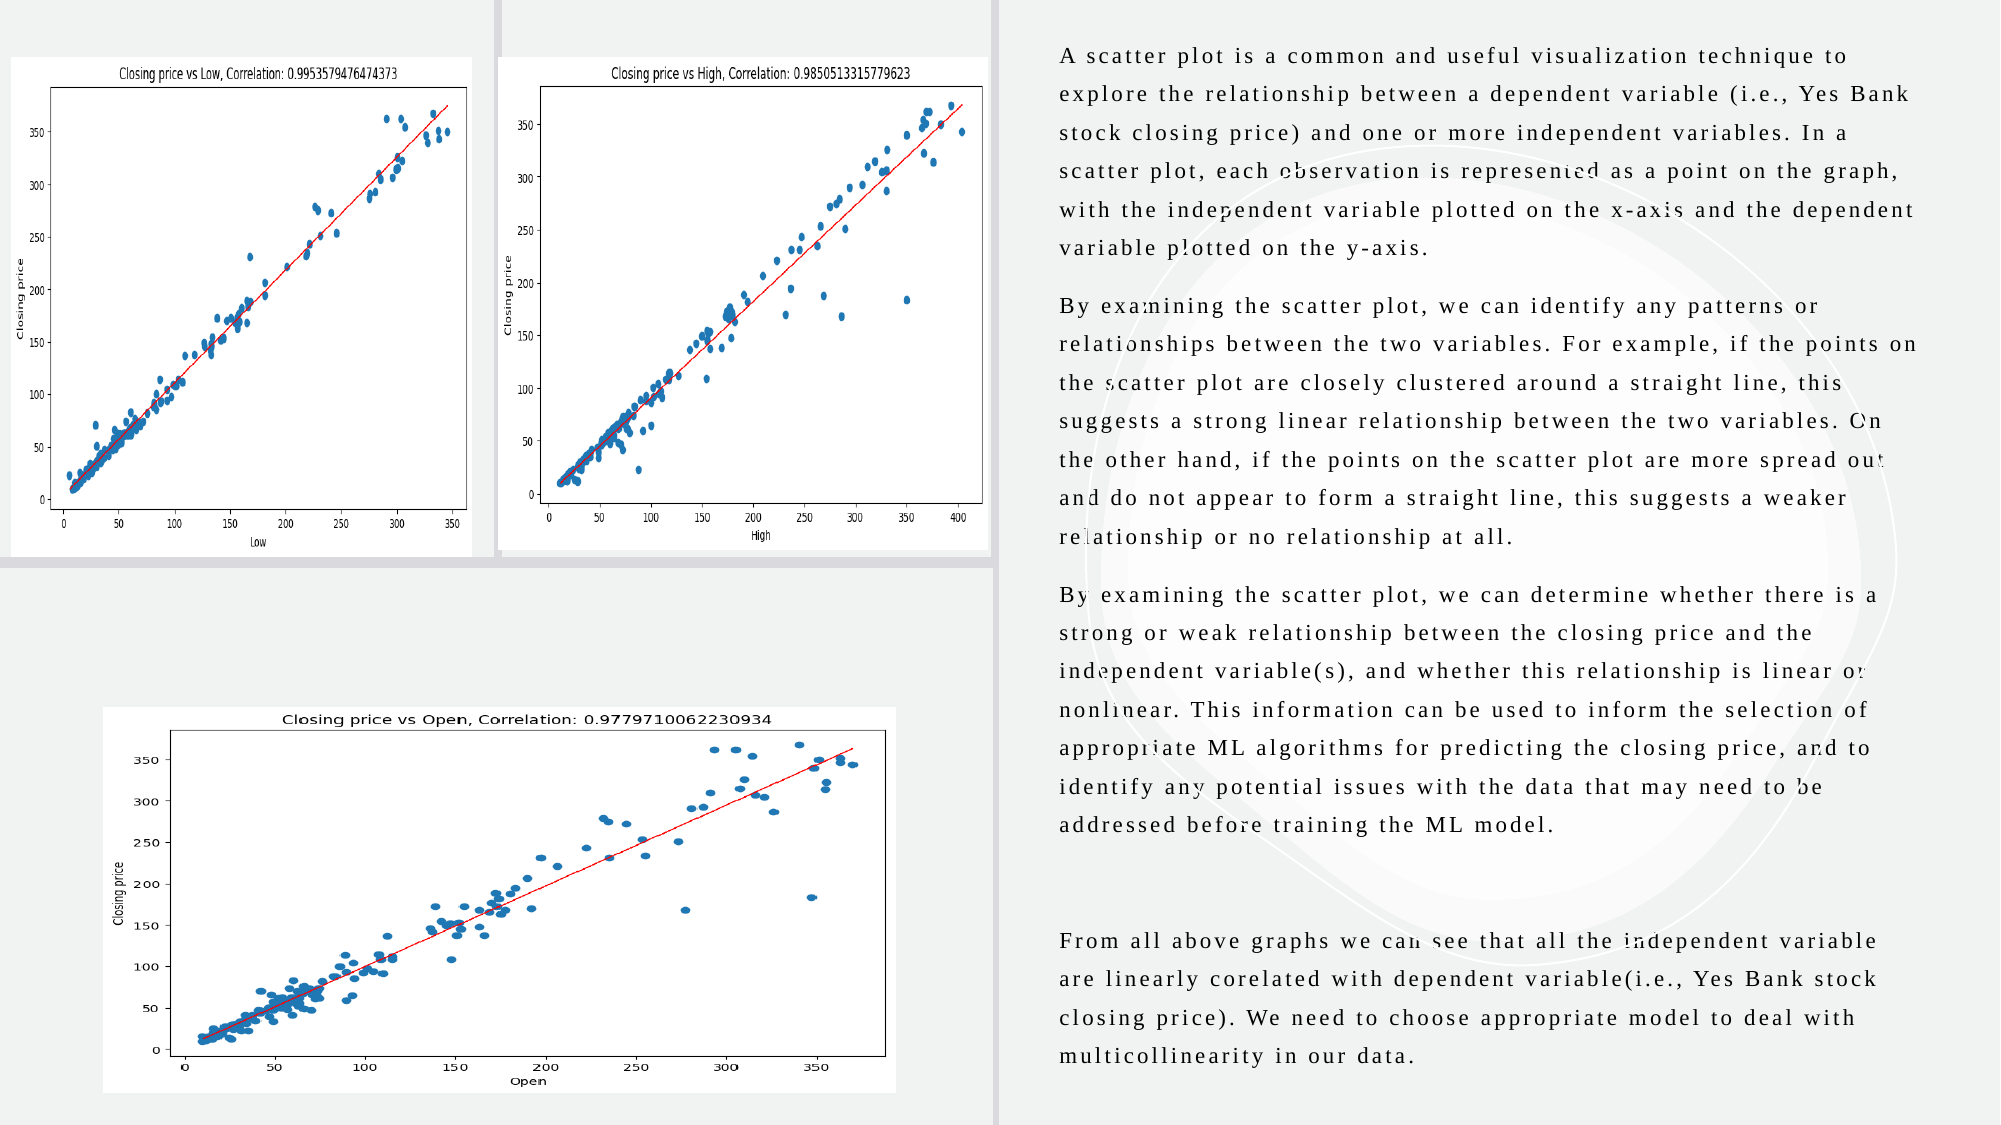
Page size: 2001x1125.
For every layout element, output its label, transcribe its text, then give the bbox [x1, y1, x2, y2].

picture [103, 707, 897, 1093]
text_box [0, 0, 495, 558]
picture [497, 57, 988, 550]
text_box [1084, 144, 1898, 967]
text_box [998, 0, 2000, 1125]
text_box [0, 567, 994, 1125]
picture [10, 57, 472, 557]
text_box [501, 0, 992, 558]
list A scatter plot is a common and useful visualization technique to explore the relationship between a dependent variable (i.e., Yes Bank stock closing price) and one or more independent variables. In a scatter plot, each observation is represented as a point on the graph, with the independent variable plotted on the x-axis and the dependent variable plotted on the y-axis. By examining the scatter plot, we can identify any patterns or relationships between the two variables. For example, if the points on the scatter plot are closely clustered around a straight line, this suggests a strong linear relationship between the two variables. On the other hand, if the points on the scatter plot are more spread out and do not appear to form a straight line, this suggests a weaker relationship or no relationship at all. By examining the scatter plot, we can determine whether there is a strong or weak relationship between the closing price and the independent variable(s), and whether this relationship is linear or nonlinear. This information can be used to inform the selection of appropriate ML algorithms for predicting the closing price, and to identify any potential issues with the data that may need to be addressed before training the ML model. From all above graphs we can see that all the independent variable are linearly corelated with dependent variable(i.e., Yes Bank stock closing price). We need to choose appropriate model to deal with multicollinearity in our data. [1041, 11, 1942, 807]
text_box [0, 0, 998, 1125]
